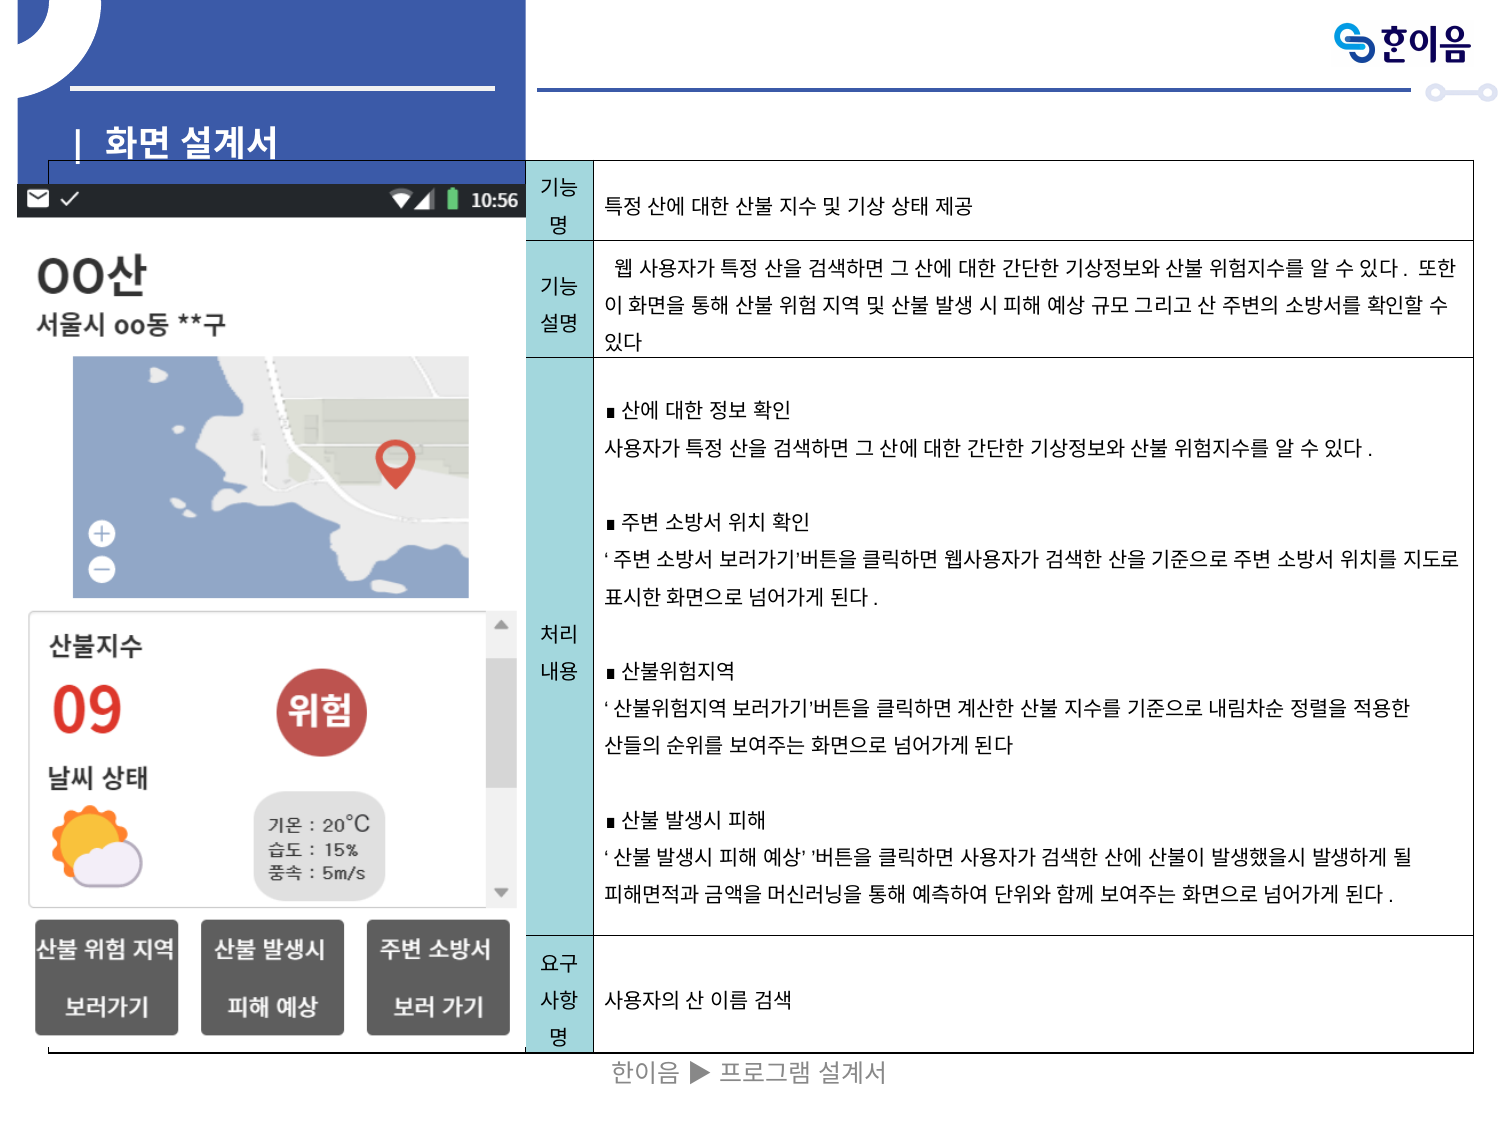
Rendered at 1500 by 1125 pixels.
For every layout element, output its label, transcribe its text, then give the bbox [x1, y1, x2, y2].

text_box [1, 1, 100, 97]
text_box [17, 0, 526, 183]
text_box | 화면 설계서 [53, 113, 526, 160]
table_header [49, 161, 525, 183]
table_cell 기능설명 [531, 241, 593, 357]
picture [17, 184, 526, 1047]
footer 한이음 ▶ 프로그램 설계서 [512, 1054, 988, 1103]
table_header 기능 명 [526, 161, 593, 240]
table_cell 처리내용 [531, 358, 593, 935]
table_cell ∎산에 대한 정보 확인 사용자가 특정 산을 검색하면 그 산에 대한 간단한 기상정보와 산불 위험지수를 알 수 있다. ∎주변 소방서 위치 확인 ‘주변 소방서 보러가기’버튼을 클릭하면 웹사용자가 검색한 산을 기준으로 주변 소방서 위치를 지도로 표시한 화면으로 넘어가게 된다. ∎산불위험지역 ‘산불위험지역 보러가기’버튼을 클릭하면 계산한 산불 지수를 기준으로 내림차순 정렬을 적용한 산들의 순위를 보여주는 화면으로 넘어가게 된다 ∎산불 발생시 피해 ‘산불 발생시 피해 예상’ ’버튼을 클릭하면 사용자가 검색한 산에 산불이 발생했을시 발생하게 될 피해면적과 금액을 머신러닝을 통해 예측하여 단위와 함께 보여주는 화면으로 넘어가게 된다. [594, 358, 1473, 935]
picture [1331, 20, 1474, 67]
table_cell 요구사항 명 [528, 936, 593, 1052]
table_cell 사용자의 산 이름 검색 [594, 936, 1473, 1052]
picture [1422, 77, 1499, 105]
table_cell 웹 사용자가 특정 산을 검색하면 그 산에 대한 간단한 기상정보와 산불 위험지수를 알 수 있다. 또한 이 화면을 통해 산불 위험 지역 및 산불 발생 시 피해 예상 규모 그리고 산 주변의 소방서를 확인할 수 있다 [594, 241, 1473, 357]
table_header 특정 산에 대한 산불 지수 및 기상 상태 제공 [594, 161, 1473, 240]
